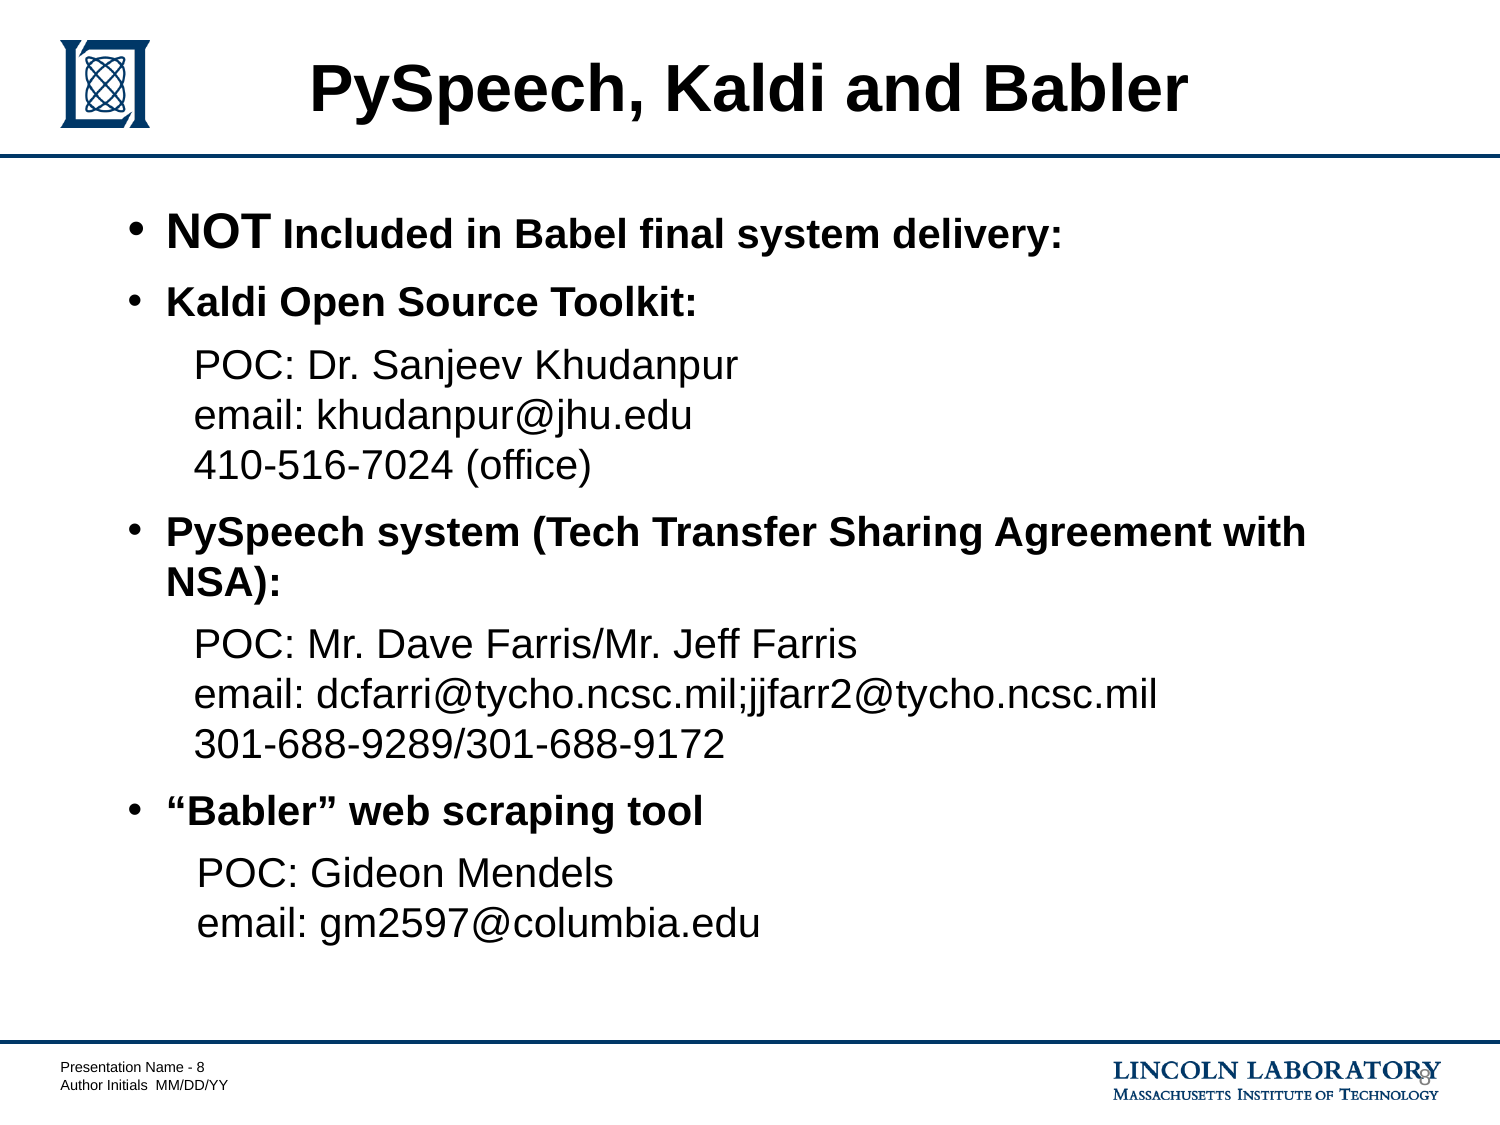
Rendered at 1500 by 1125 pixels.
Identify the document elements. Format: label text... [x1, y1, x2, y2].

text_box 8 [1374, 1055, 1475, 1106]
text_box PySpeech, Kaldi and Babler [74, 31, 1425, 137]
picture [1111, 1061, 1374, 1100]
text_box NOT Included in Babel final system delivery: Kaldi Open Source Toolkit: POC: Dr. Sanjeev Khudanpur email: khudanpur@jhu.edu 410-516-7024 (office) PySpeech system (Tech Transfer Sharing Agreement with NSA): POC: Mr. Dave Farris/Mr. Jeff Farris email: dcfarri@tycho.ncsc.mil;jjfarr2@tycho.ncsc.mil 301-688-9289/301-688-9172 “Babler” web scraping tool POC: Gideon Mendels email: gm2597@columbia.edu [112, 191, 1366, 1081]
picture [60, 40, 74, 128]
